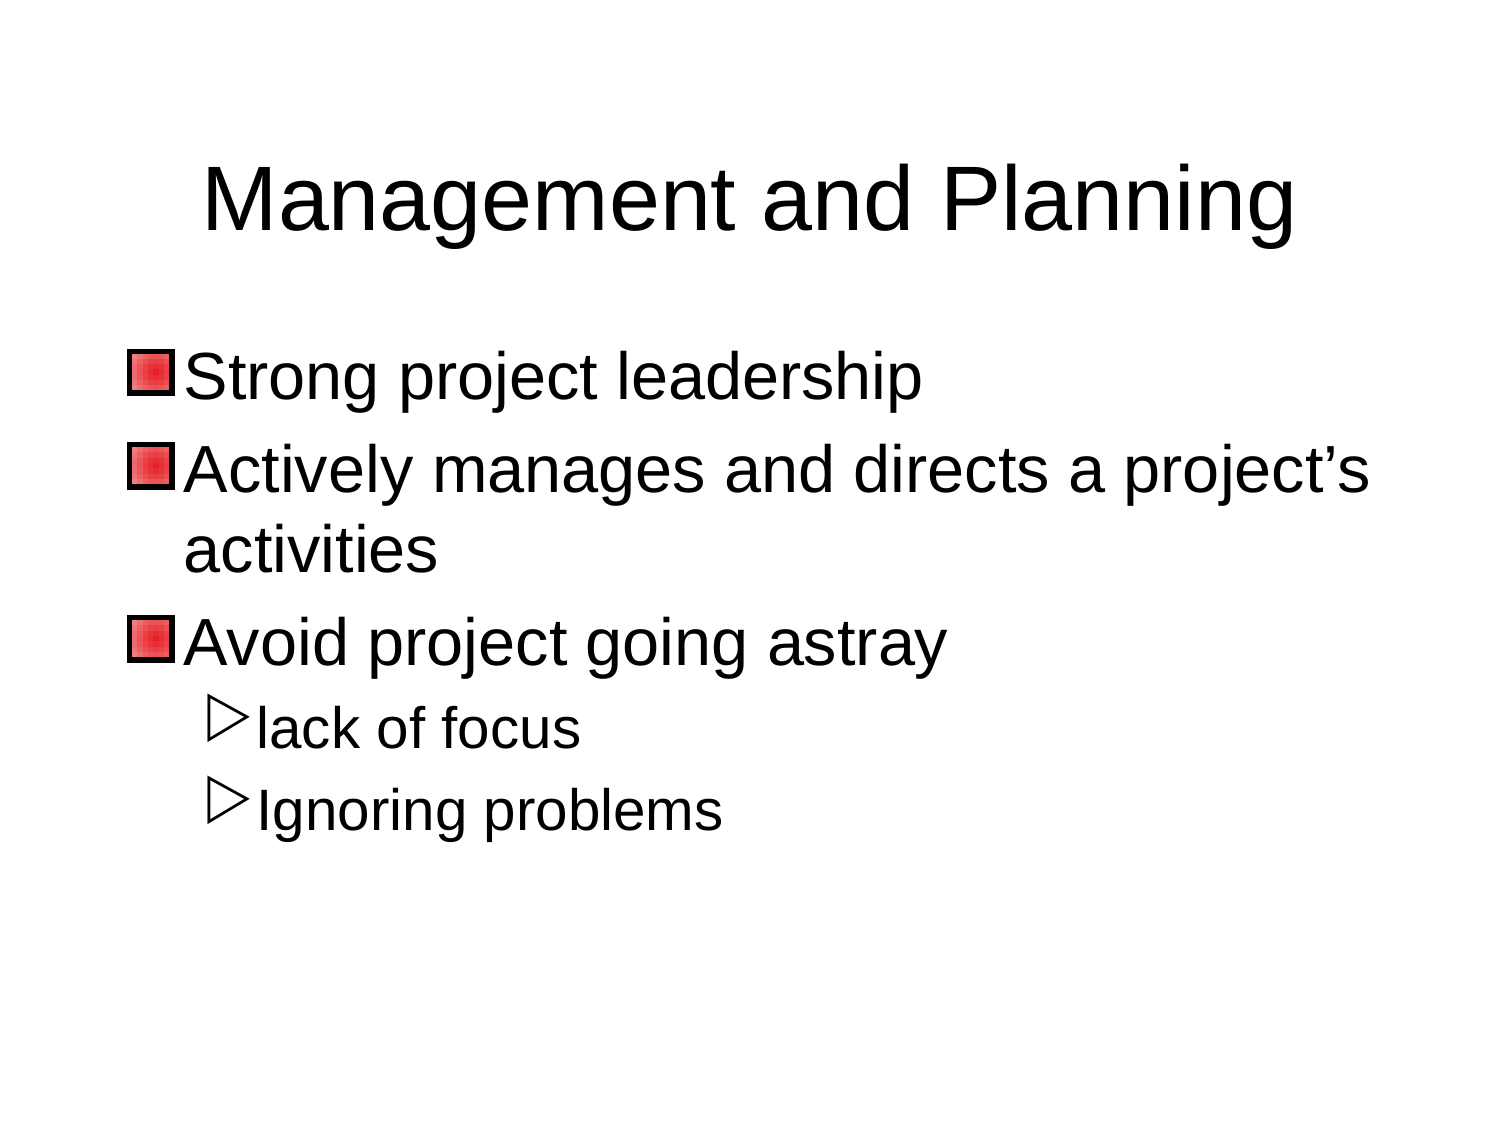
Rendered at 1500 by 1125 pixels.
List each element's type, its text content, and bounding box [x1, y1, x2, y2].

picture [127, 442, 175, 490]
picture [127, 615, 175, 663]
list Strong project leadership Actively manages and directs a project’s activities Avoid project going astray lack of focus Ignoring problems [112, 324, 1388, 1000]
picture [127, 349, 175, 396]
title Management and Planning [112, 99, 1388, 288]
